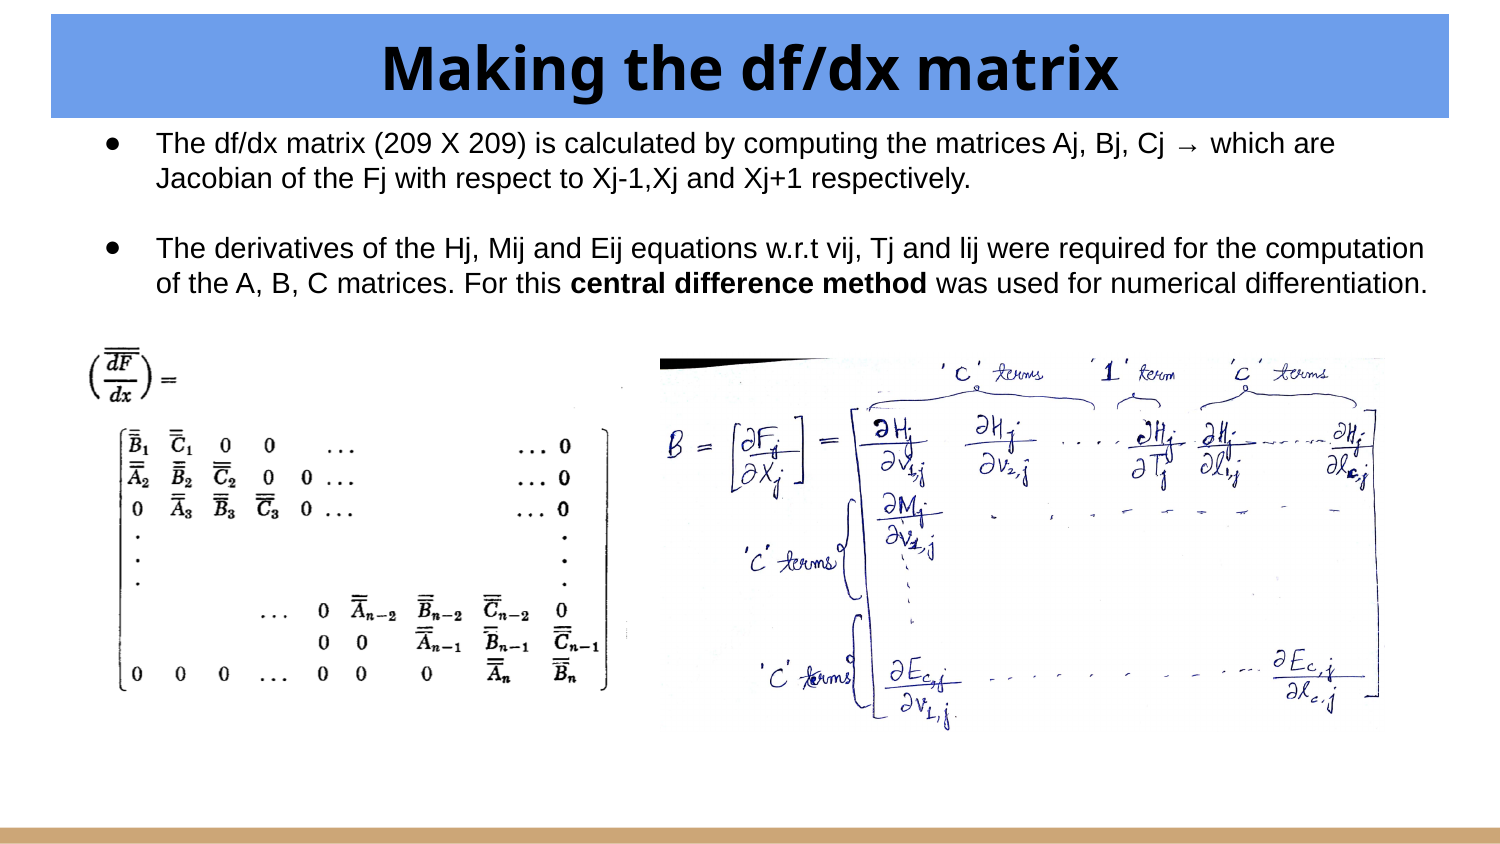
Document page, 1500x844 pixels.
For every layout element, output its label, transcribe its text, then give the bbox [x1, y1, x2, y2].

picture [65, 333, 646, 700]
picture [660, 352, 1385, 732]
title Making the df/dx matrix [50, 13, 1450, 119]
text_box The df/dx matrix (209 X 209) is calculated by computing the matrices Aj, Bj, Cj → which are Jacobian of the Fj with respect to Xj-1,Xj and Xj+1 respectively. The derivatives of the Hj, Mij and Eij equations w.r.t vij, Tj and lij were required for the computation of the A, B, C matrices. For this central difference method was used for numerical differentiation. [65, 109, 1464, 315]
